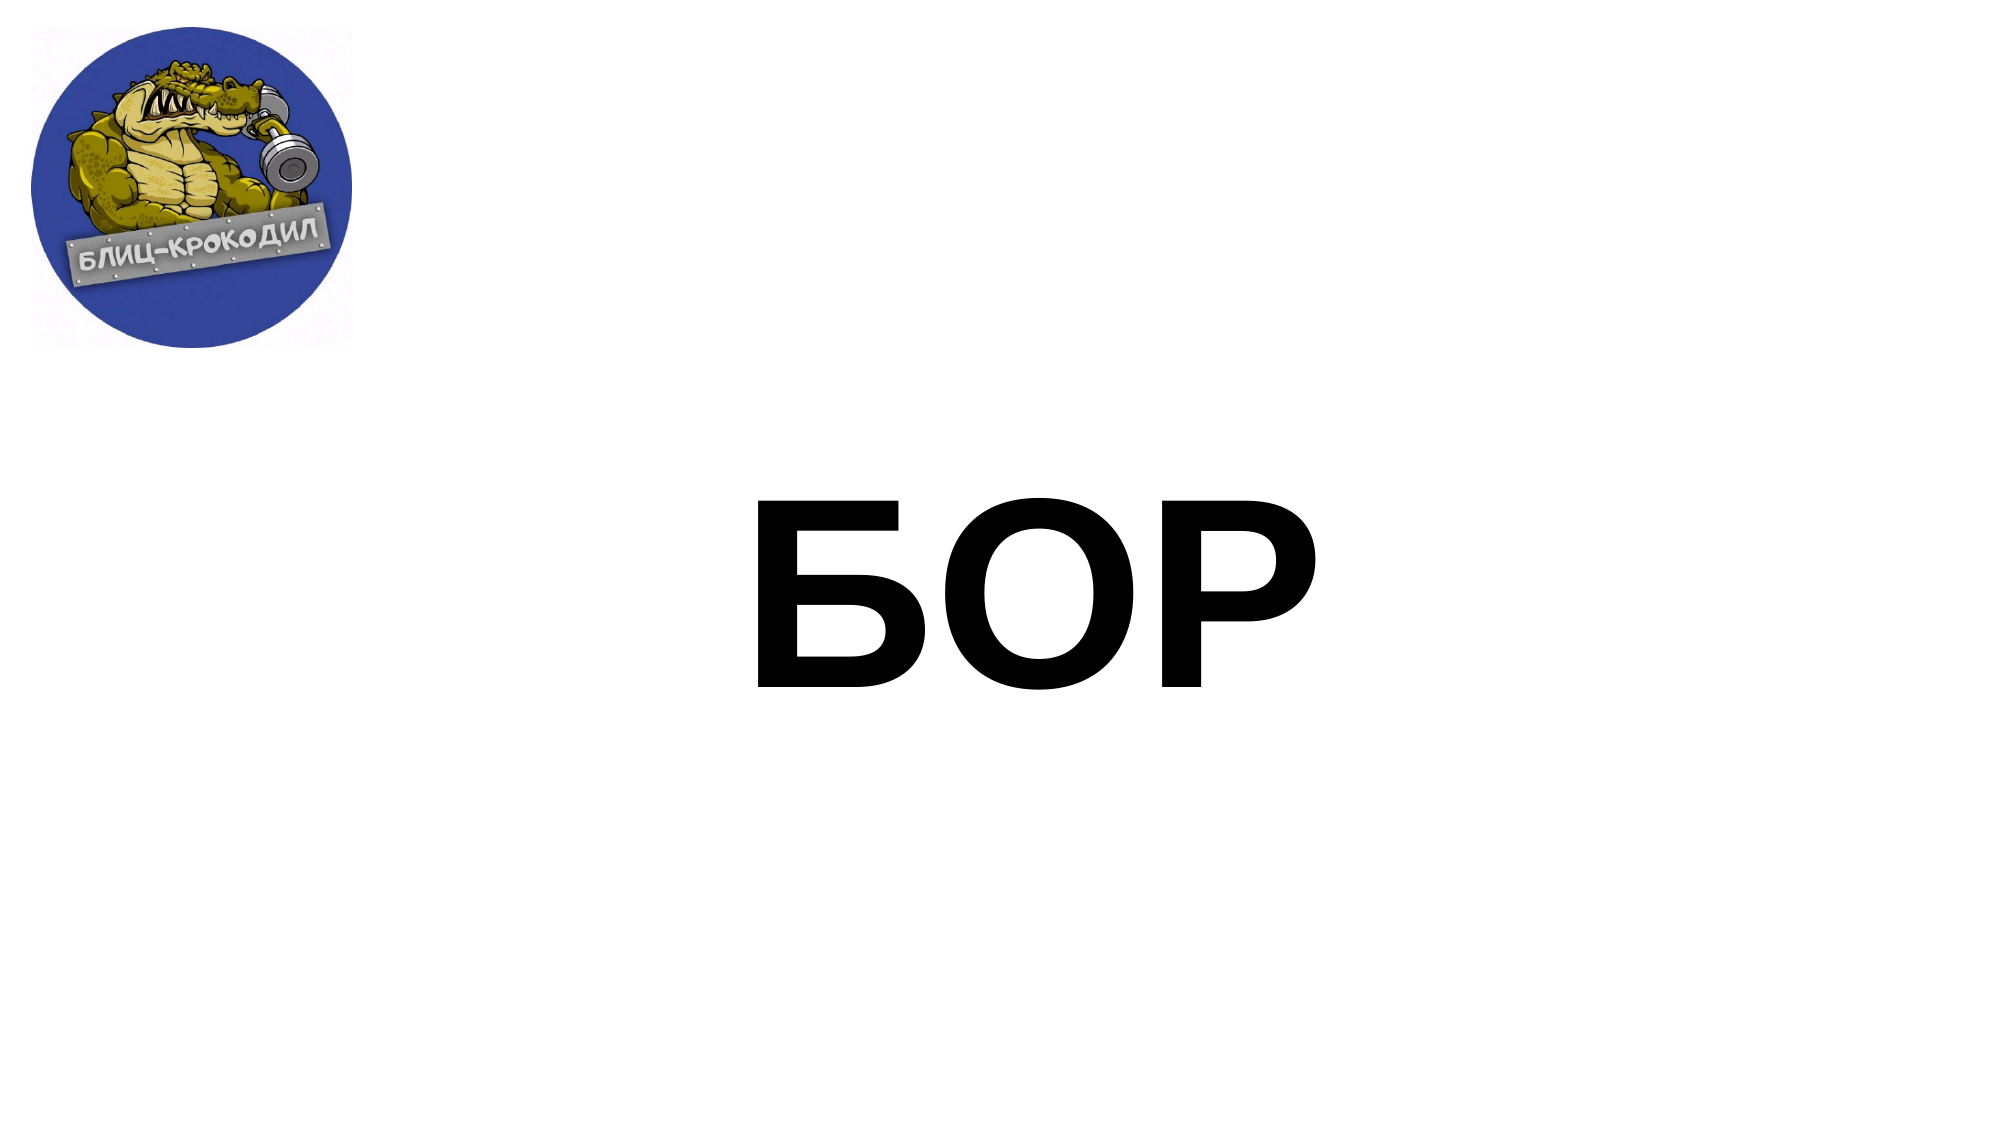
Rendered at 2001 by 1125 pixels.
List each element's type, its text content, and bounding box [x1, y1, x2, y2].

title БОР [282, 361, 1783, 754]
picture [31, 27, 352, 348]
